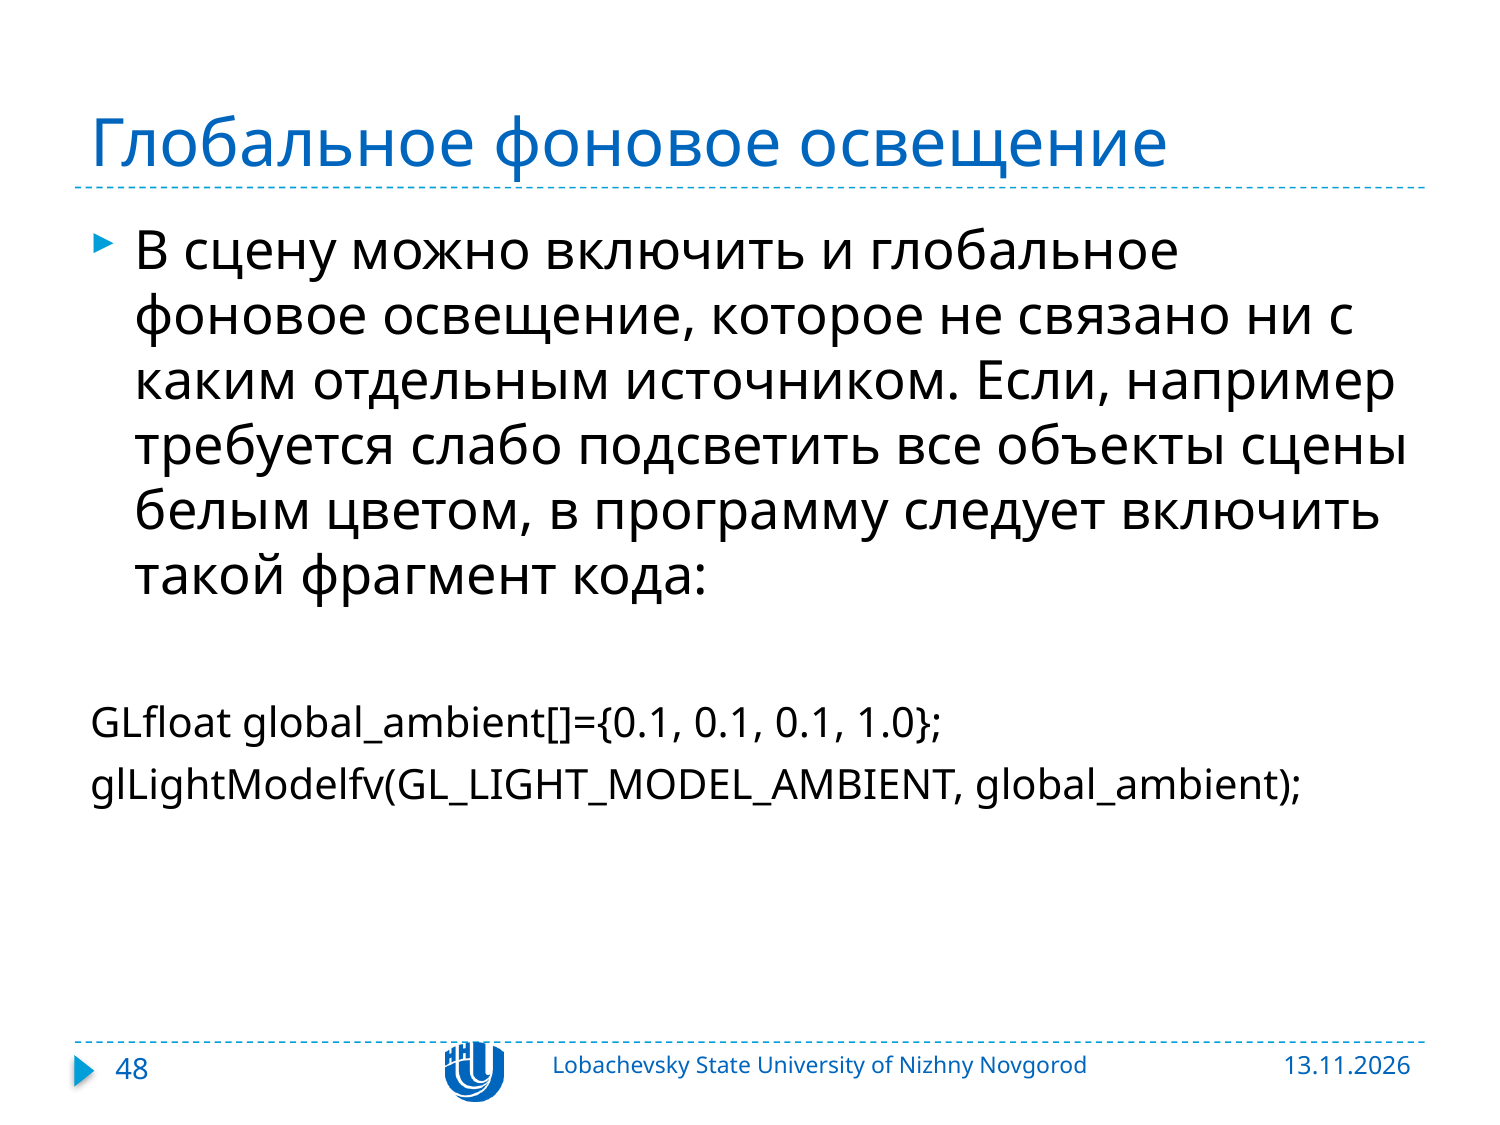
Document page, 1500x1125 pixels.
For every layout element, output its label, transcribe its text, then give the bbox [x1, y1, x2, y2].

picture [445, 1041, 504, 1102]
slide_number 48 [100, 1042, 426, 1103]
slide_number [1265, 1042, 1426, 1103]
footer Lobachevsky State University of Nizhny Novgorod [515, 1042, 1125, 1103]
list В сцену можно включить и глобальное фоновое освещение, которое не связано ни с каким отдельным источником. Если, например требуется слабо подсветить все объекты сцены белым цветом, в программу следует включить такой фрагмент кода: GLfloat global_ambient[]={0.1, 0.1, 0.1, 1.0}; glLightModelfv(GL_LIGHT_MODEL_AMBIENT, global_ambient); [74, 207, 1426, 1012]
title Глобальное фоновое освещение [74, 24, 1426, 188]
